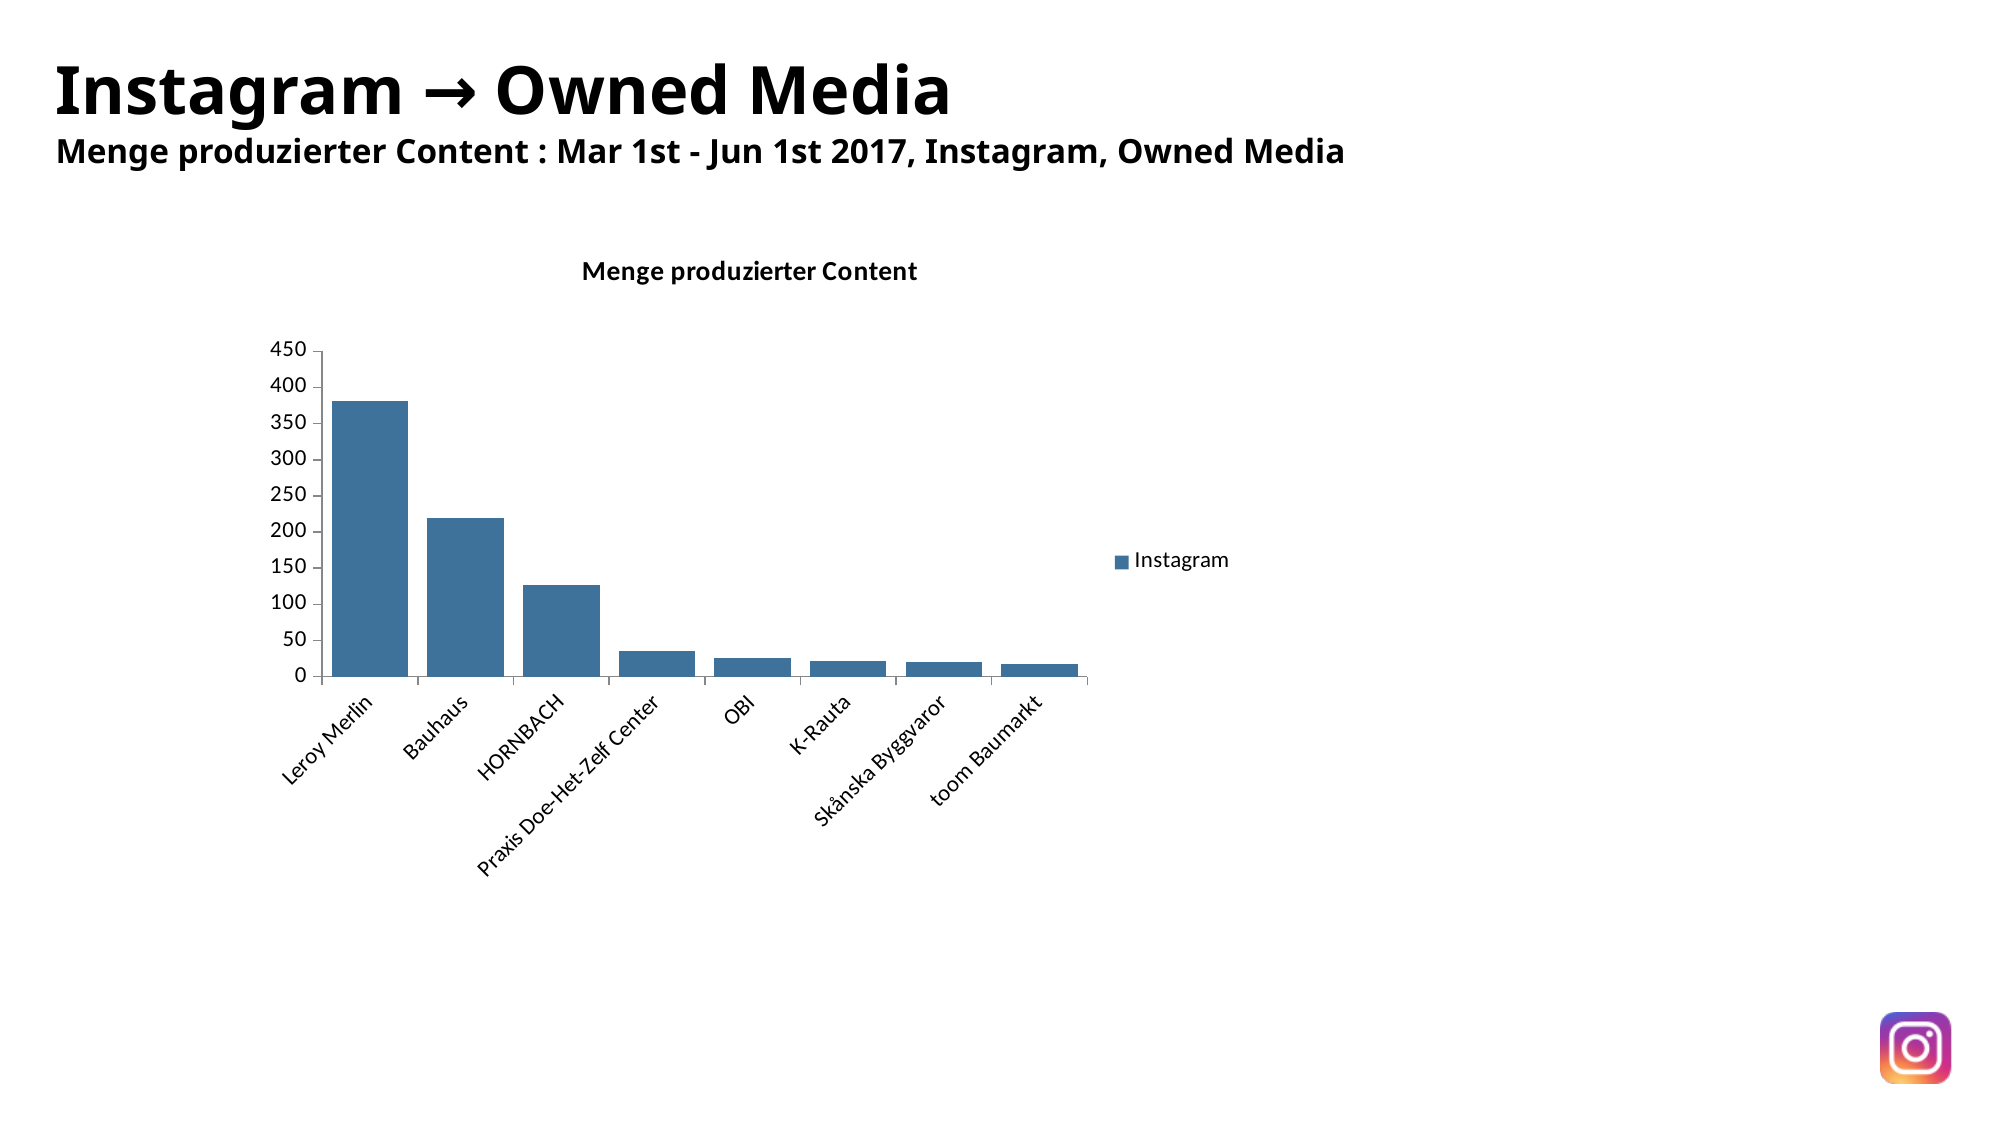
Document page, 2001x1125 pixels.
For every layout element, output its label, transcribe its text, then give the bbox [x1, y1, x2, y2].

picture [1879, 1012, 1954, 1084]
chart [249, 228, 1251, 897]
text_box Instagram → Owned Media [40, 40, 1841, 79]
text_box Menge produzierter Content : Mar 1st - Jun 1st 2017, Instagram, Owned Media [40, 123, 1841, 246]
